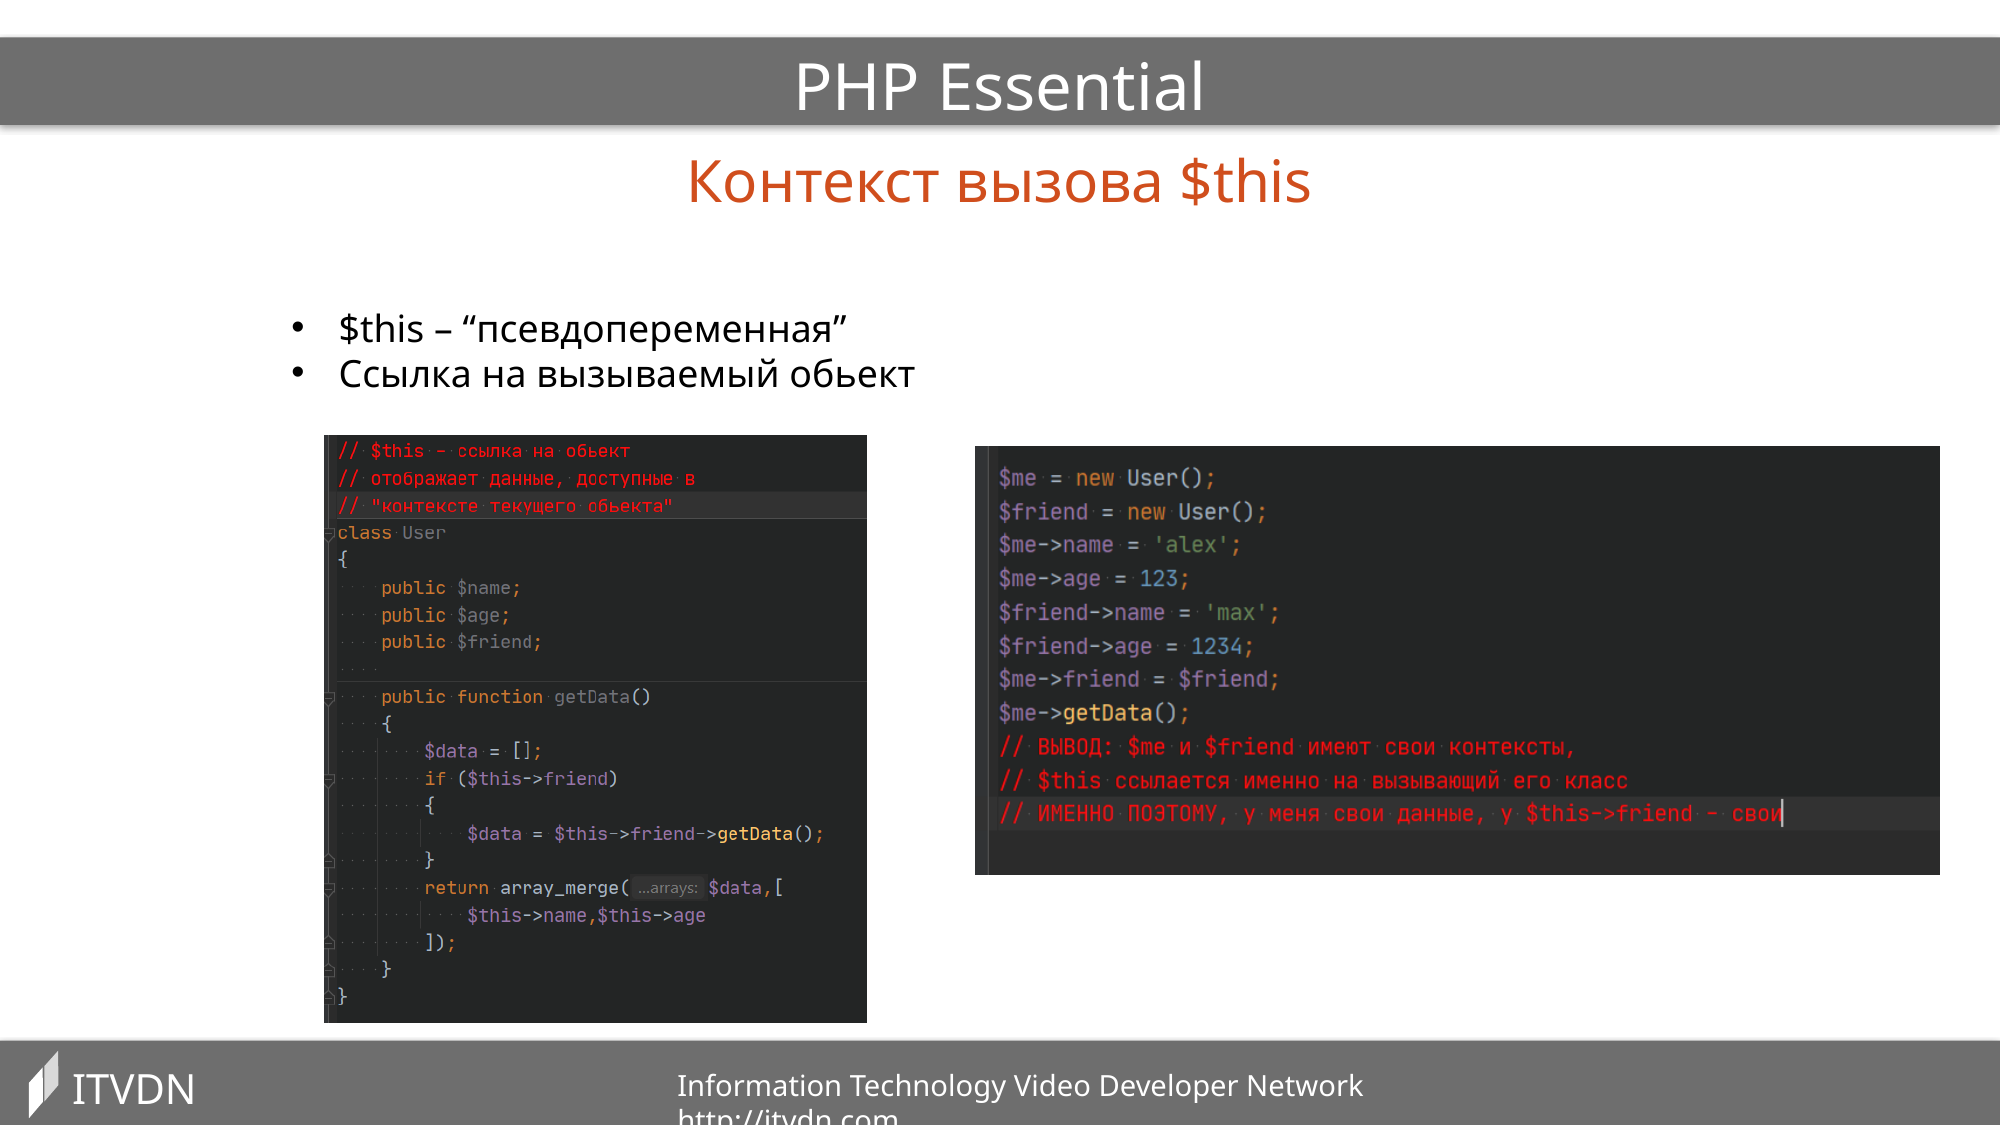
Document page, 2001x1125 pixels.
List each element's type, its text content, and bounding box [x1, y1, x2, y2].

text_box PHP Essential [324, 37, 1675, 132]
text_box Контекст вызова $this [324, 138, 1675, 225]
text_box Information Technology Video Developer Network http://itvdn.com [662, 1059, 1963, 1125]
text_box ITVDN [63, 1055, 212, 1120]
picture [324, 435, 867, 1023]
text_box $this – “псевдопеременная” Ссылка на вызываемый обьект [200, 295, 1415, 877]
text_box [28, 1050, 59, 1119]
text_box [0, 34, 2000, 128]
picture [974, 445, 1940, 876]
text_box [0, 1037, 2000, 1125]
